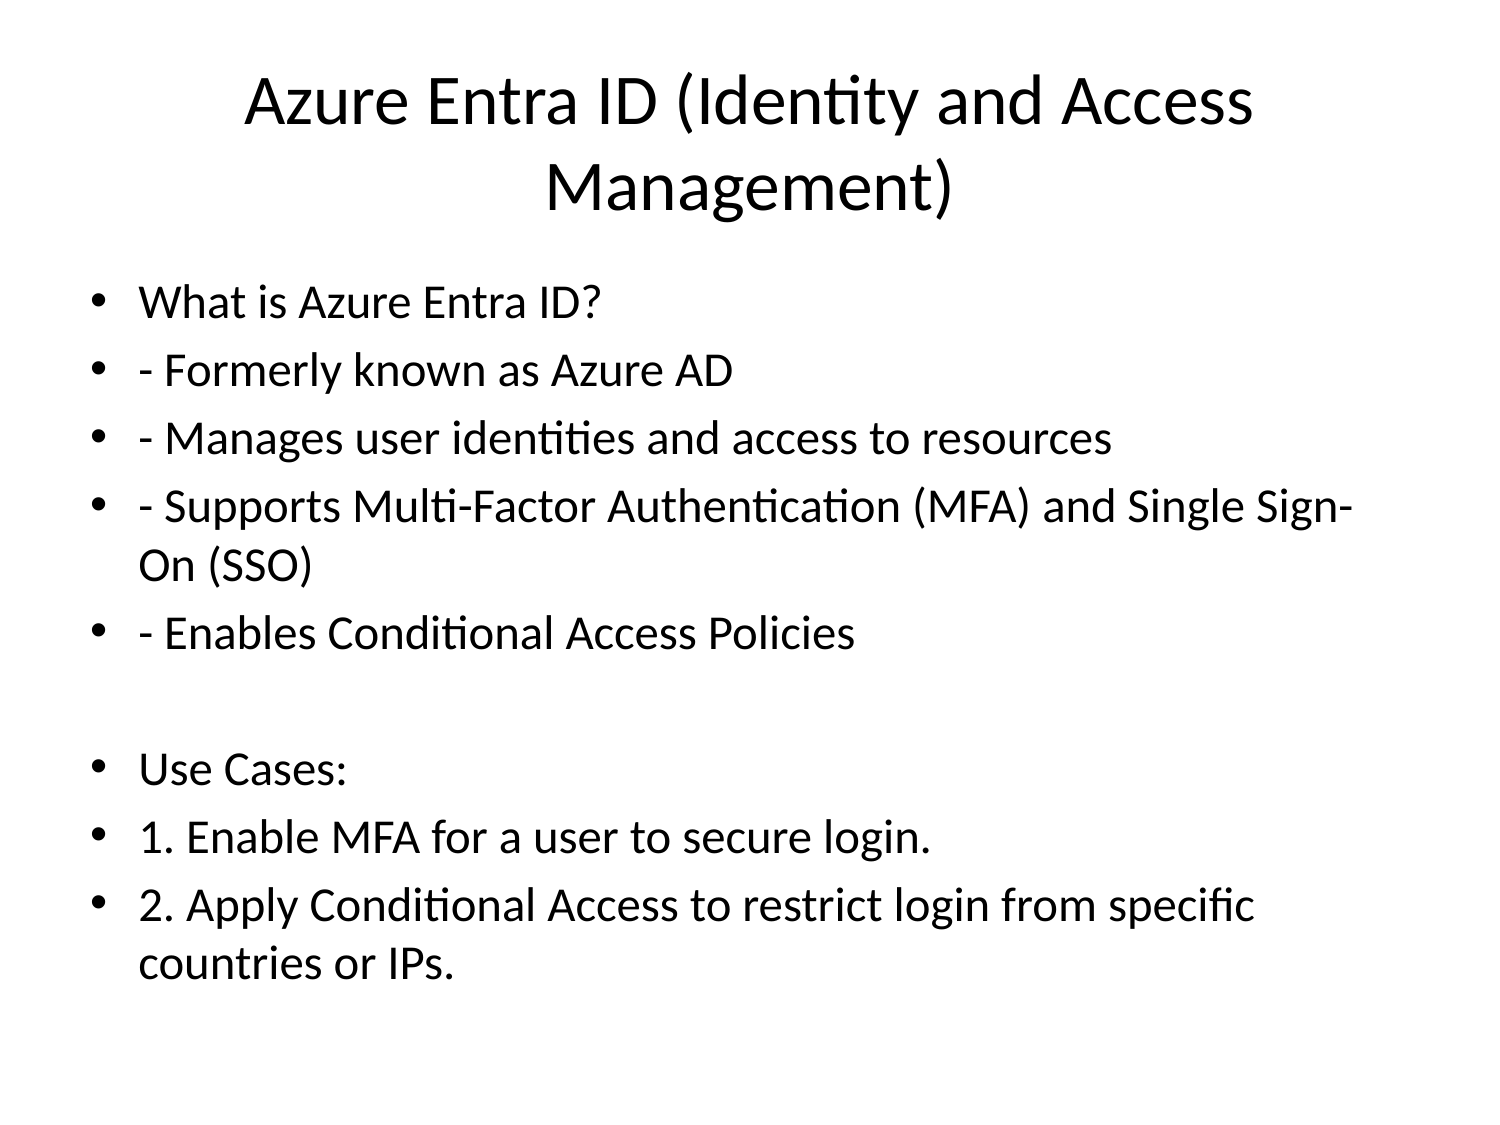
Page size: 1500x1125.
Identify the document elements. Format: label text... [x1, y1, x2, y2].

title Azure Entra ID (Identity and Access Management) [75, 45, 1425, 233]
list What is Azure Entra ID? - Formerly known as Azure AD - Manages user identities and access to resources - Supports Multi-Factor Authentication (MFA) and Single Sign-On (SSO) - Enables Conditional Access Policies Use Cases: 1. Enable MFA for a user to secure login. 2. Apply Conditional Access to restrict login from specific countries or IPs. [75, 262, 1425, 1005]
